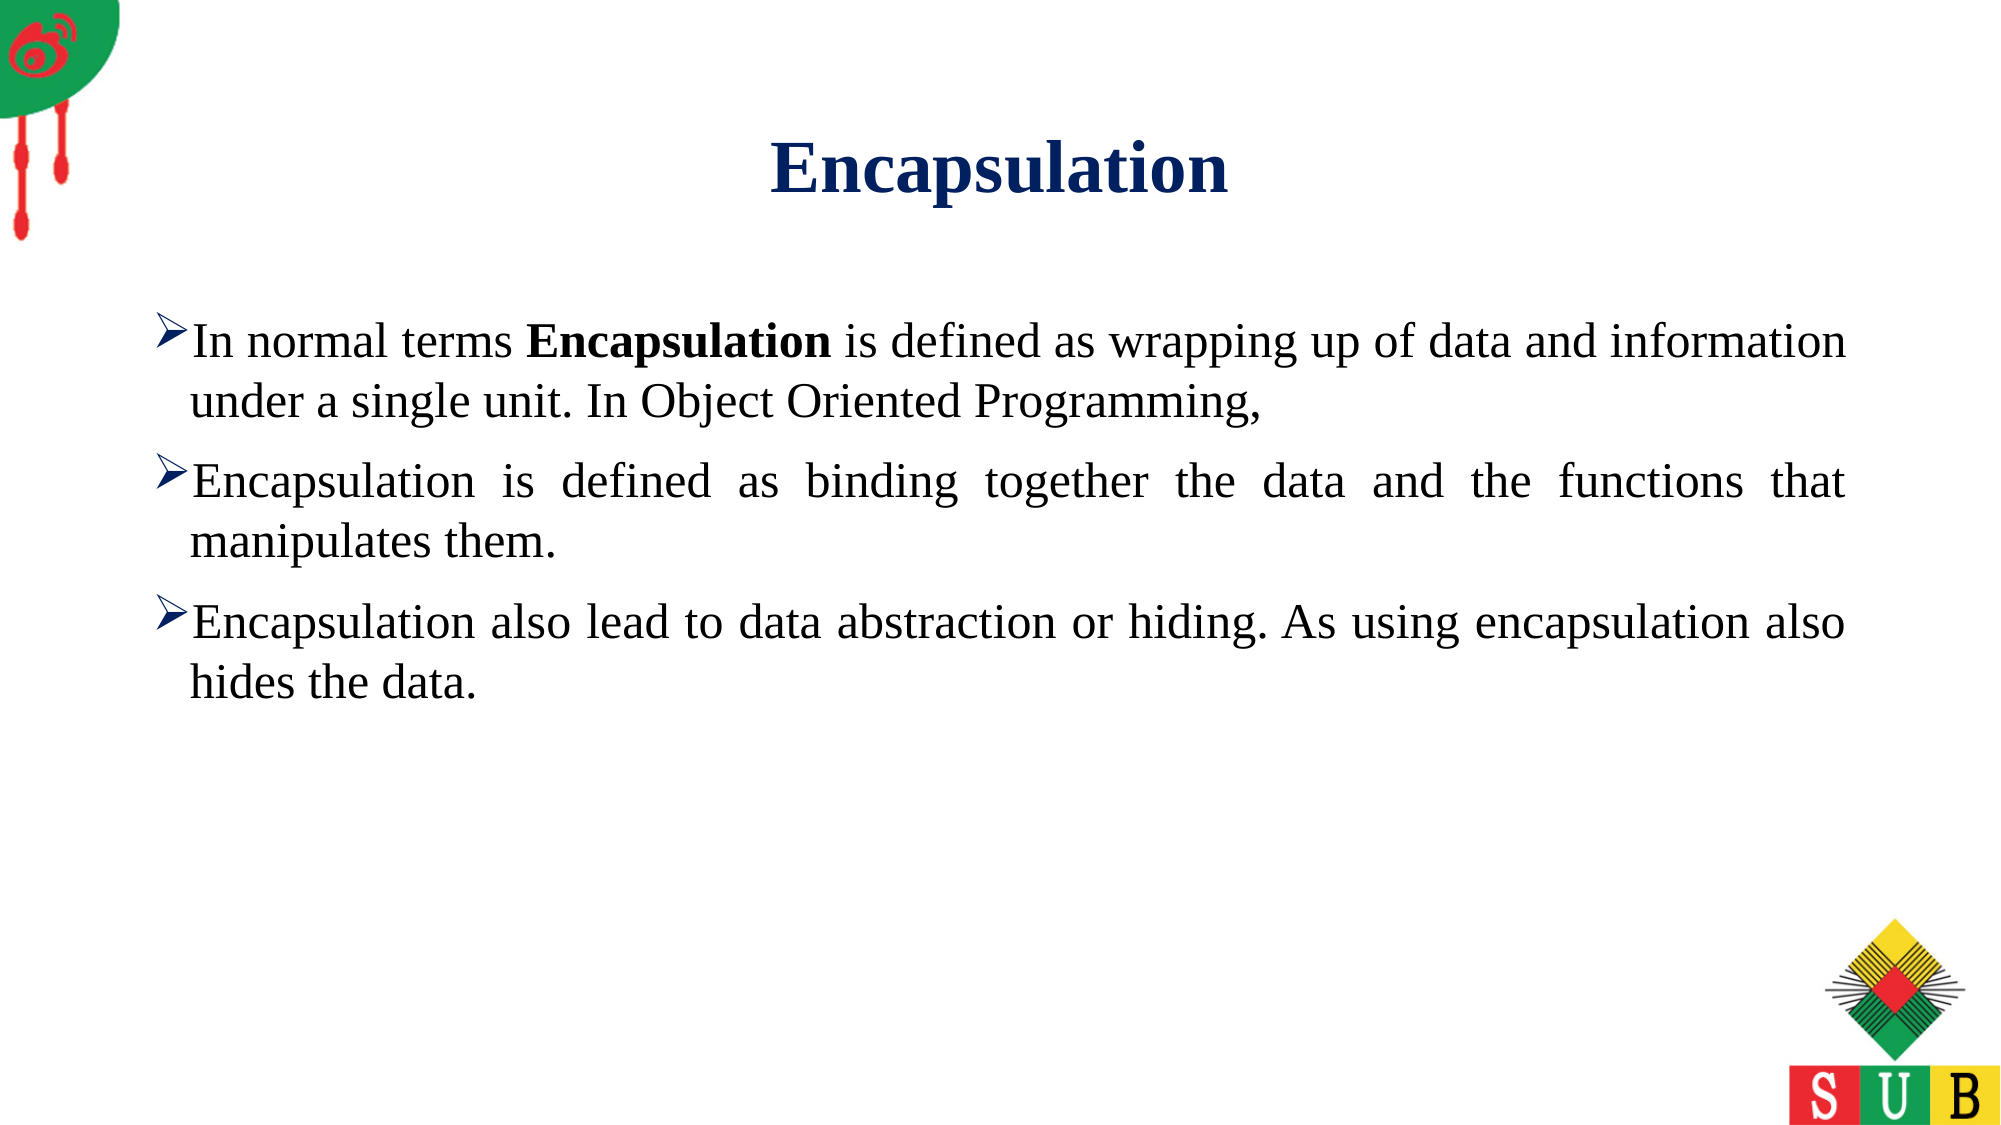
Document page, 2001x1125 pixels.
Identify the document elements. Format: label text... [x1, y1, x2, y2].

picture [0, 0, 2001, 1125]
list In normal terms Encapsulation is defined as wrapping up of data and information under a single unit. In Object Oriented Programming, Encapsulation is defined as binding together the data and the functions that manipulates them. Encapsulation also lead to data abstraction or hiding. As using encapsulation also hides the data. [137, 299, 1863, 1109]
title Encapsulation [137, 59, 1863, 278]
